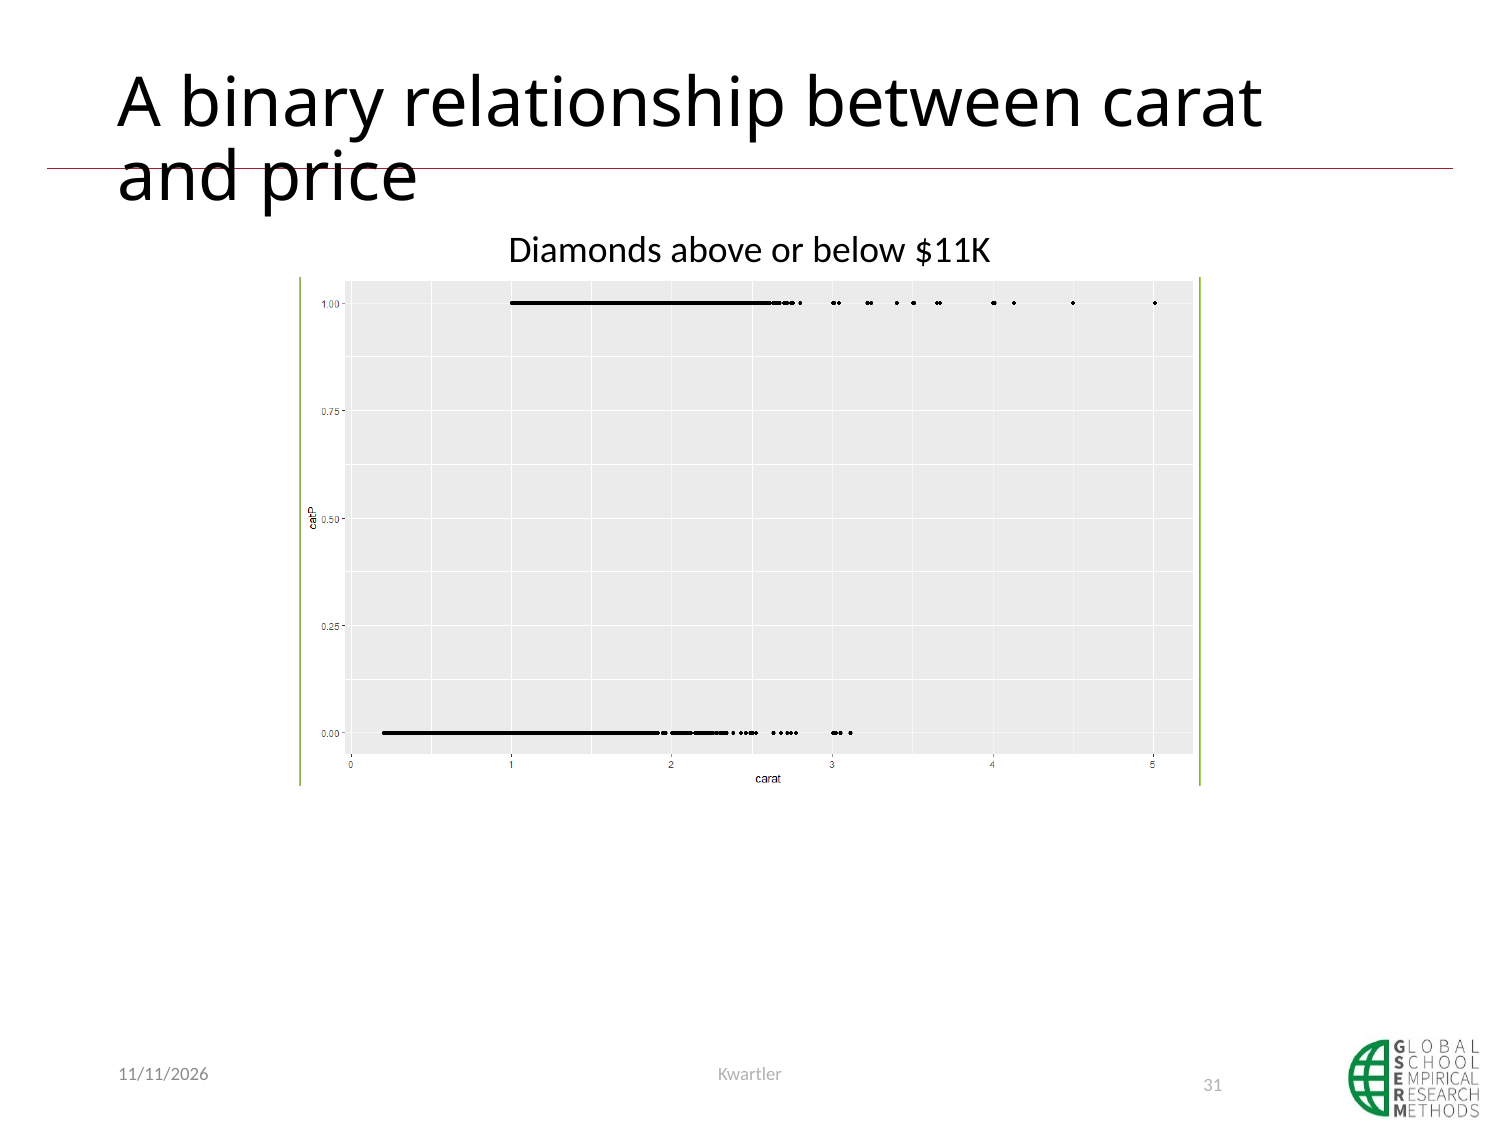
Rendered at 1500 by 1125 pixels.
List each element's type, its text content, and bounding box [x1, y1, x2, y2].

picture [1342, 1031, 1500, 1120]
title A binary relationship between carat and price [103, 59, 1397, 157]
slide_number 31 [1188, 1042, 1330, 1103]
footer Kwartler [496, 1042, 1004, 1103]
text_box Diamonds above or below $11K [493, 217, 1007, 277]
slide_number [103, 1042, 441, 1103]
picture [299, 277, 1201, 786]
